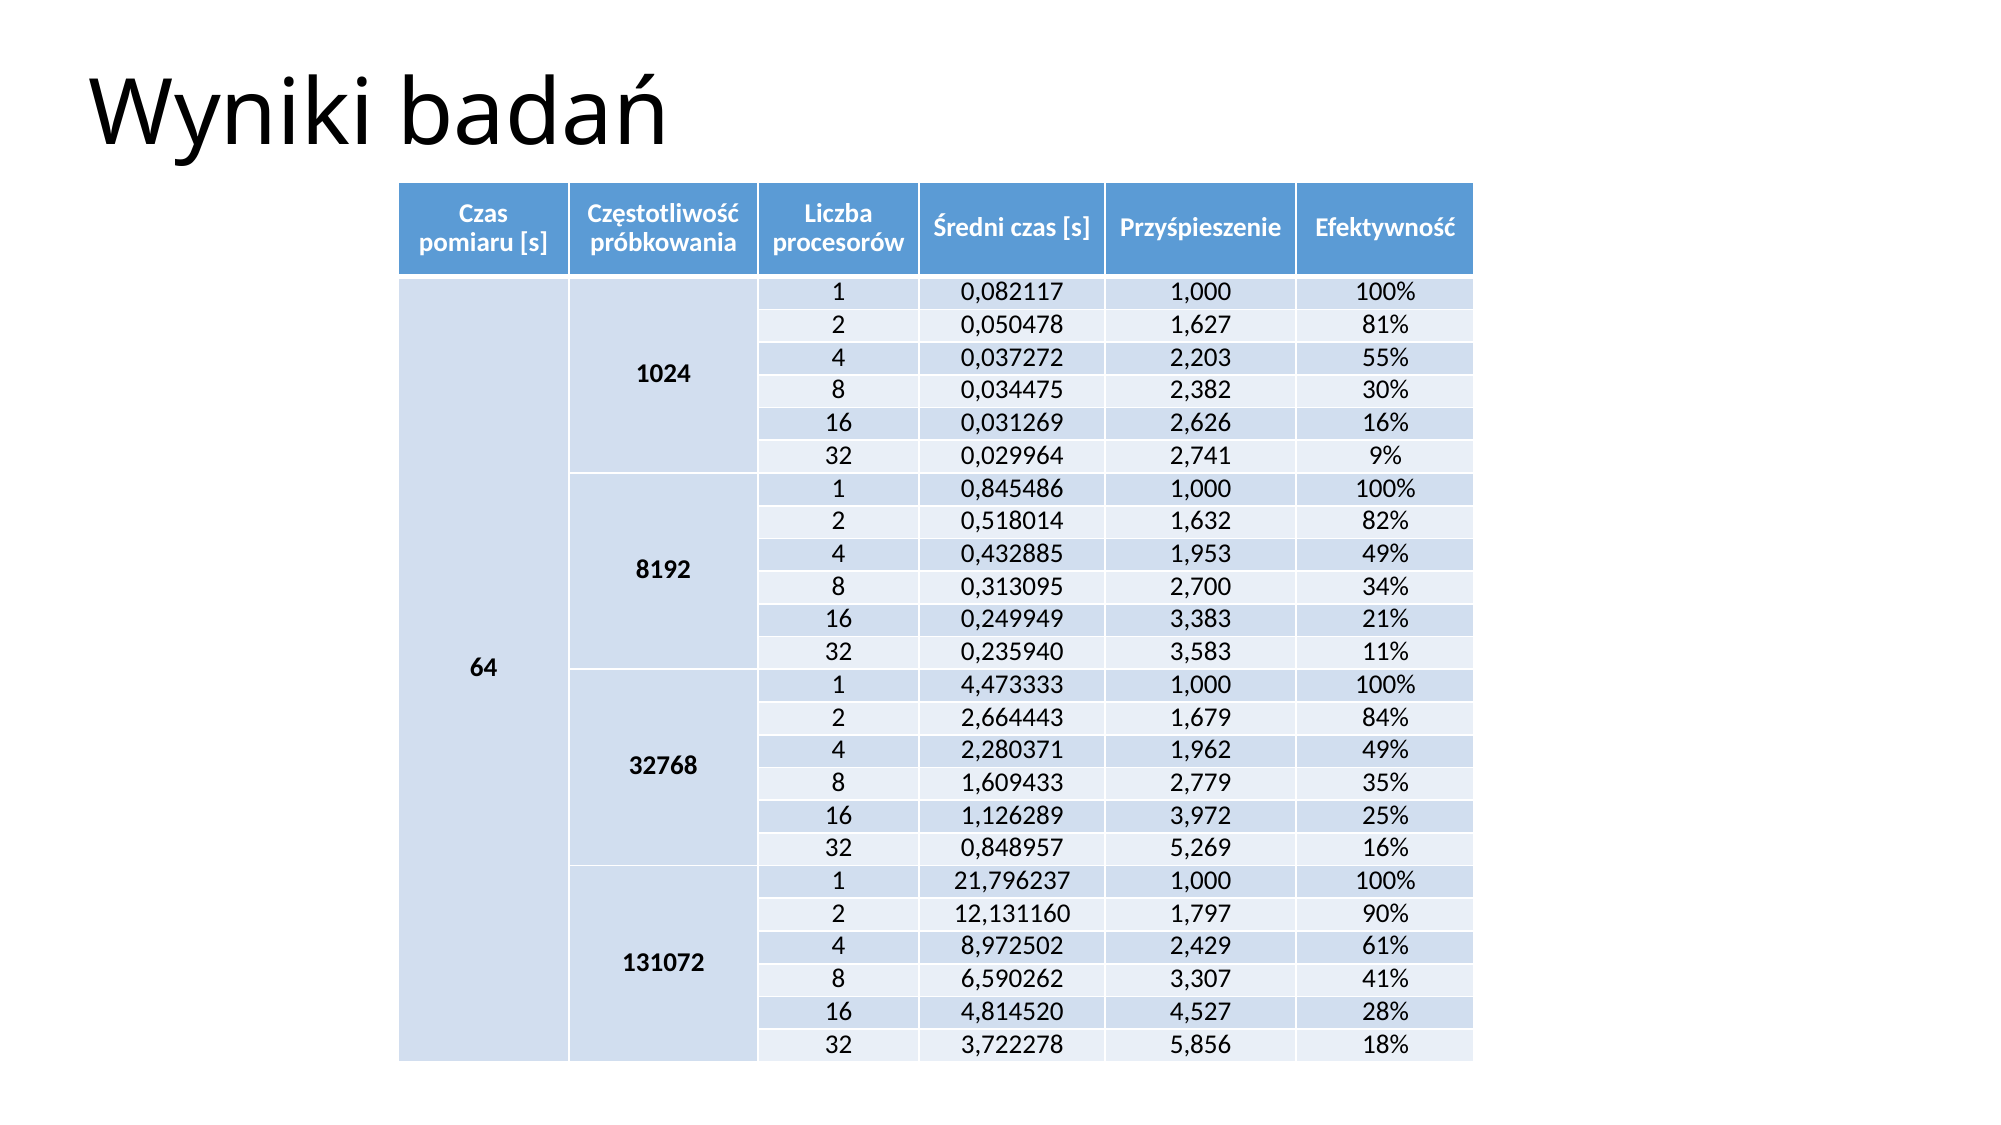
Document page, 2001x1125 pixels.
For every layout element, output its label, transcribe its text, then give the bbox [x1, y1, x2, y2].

table_cell 2 [759, 507, 918, 538]
table_cell 3,383 [1106, 605, 1295, 636]
table_cell 2,664443 [920, 703, 1104, 734]
table_cell 11% [1297, 637, 1473, 668]
table_cell 49% [1297, 736, 1473, 767]
table_cell 2 [759, 899, 918, 930]
table_cell 1,632 [1106, 507, 1295, 538]
table_cell 0,848957 [920, 834, 1104, 865]
table_cell 0,249949 [920, 605, 1104, 636]
table_cell 21,796237 [920, 866, 1104, 897]
table_cell 0,235940 [920, 637, 1104, 668]
table_cell 30% [1297, 376, 1473, 407]
table_cell 3,307 [1106, 965, 1295, 996]
table_cell 8,972502 [920, 932, 1104, 963]
table_cell 32 [759, 834, 918, 865]
table_cell 0,313095 [920, 572, 1104, 603]
table_cell 1,000 [1106, 670, 1295, 701]
table_cell 1,953 [1106, 539, 1295, 570]
table_cell 25% [1297, 801, 1473, 832]
table_cell 32 [759, 637, 918, 668]
table_cell 81% [1297, 310, 1473, 341]
table_cell 4,814520 [920, 997, 1104, 1028]
table_cell 100% [1297, 670, 1473, 701]
table_cell 0,432885 [920, 539, 1104, 570]
title Wyniki badań [73, 50, 1799, 180]
table_cell 0,845486 [920, 474, 1104, 505]
table_cell 2,280371 [920, 736, 1104, 767]
table_cell 16 [759, 605, 918, 636]
table_cell 64 [399, 279, 568, 1061]
table_cell 5,856 [1106, 1030, 1295, 1061]
table_cell 4 [759, 343, 918, 374]
table_cell 1,000 [1106, 279, 1295, 309]
table_header Czas pomiaru [s] [399, 183, 568, 274]
table_cell 55% [1297, 343, 1473, 374]
table_cell 16 [759, 408, 918, 439]
table_cell 4,473333 [920, 670, 1104, 701]
table_cell 8 [759, 572, 918, 603]
table_cell 16% [1297, 834, 1473, 865]
table_cell 32 [759, 441, 918, 472]
table_cell 0,034475 [920, 376, 1104, 407]
table_cell 4 [759, 932, 918, 963]
table_header Liczba procesorów [759, 183, 918, 274]
table_cell 131072 [570, 866, 757, 1061]
table_cell 1,609433 [920, 768, 1104, 799]
table_header Efektywność [1297, 183, 1473, 274]
table_cell 2,429 [1106, 932, 1295, 963]
table_cell 4 [759, 539, 918, 570]
table_cell 2 [759, 310, 918, 341]
table_cell 16 [759, 801, 918, 832]
table_cell 84% [1297, 703, 1473, 734]
table_cell 9% [1297, 441, 1473, 472]
table_cell 0,518014 [920, 507, 1104, 538]
table_cell 41% [1297, 965, 1473, 996]
table_cell 5,269 [1106, 834, 1295, 865]
table_cell 1,000 [1106, 866, 1295, 897]
table_cell 49% [1297, 539, 1473, 570]
table_cell 2 [759, 703, 918, 734]
table_cell 1,962 [1106, 736, 1295, 767]
table_cell 28% [1297, 997, 1473, 1028]
table_cell 2,203 [1106, 343, 1295, 374]
table_cell 1 [759, 866, 918, 897]
table_cell 8192 [570, 474, 757, 668]
table_cell 1,679 [1106, 703, 1295, 734]
table_cell 0,050478 [920, 310, 1104, 341]
table_cell 16 [759, 997, 918, 1028]
table_cell 0,029964 [920, 441, 1104, 472]
table_cell 2,741 [1106, 441, 1295, 472]
table_cell 8 [759, 965, 918, 996]
table_cell 18% [1297, 1030, 1473, 1061]
table_cell 34% [1297, 572, 1473, 603]
table_cell 90% [1297, 899, 1473, 930]
table_cell 3,583 [1106, 637, 1295, 668]
table_cell 1024 [570, 279, 757, 472]
table_cell 16% [1297, 408, 1473, 439]
table_cell 100% [1297, 866, 1473, 897]
table_cell 1 [759, 670, 918, 701]
table_cell 21% [1297, 605, 1473, 636]
table_header Przyśpieszenie [1106, 183, 1295, 274]
table_cell 61% [1297, 932, 1473, 963]
table_cell 2,779 [1106, 768, 1295, 799]
table_cell 4 [759, 736, 918, 767]
table_cell 1 [759, 279, 918, 309]
table_cell 1,126289 [920, 801, 1104, 832]
table_cell 0,082117 [920, 279, 1104, 309]
table_cell 8 [759, 768, 918, 799]
table_header Częstotliwość próbkowania [570, 183, 757, 274]
table_cell 35% [1297, 768, 1473, 799]
table_cell 32 [759, 1030, 918, 1061]
table_cell 4,527 [1106, 997, 1295, 1028]
table_cell 1,627 [1106, 310, 1295, 341]
table_cell 2,626 [1106, 408, 1295, 439]
table_cell 12,131160 [920, 899, 1104, 930]
table_cell 100% [1297, 474, 1473, 505]
table_cell 2,700 [1106, 572, 1295, 603]
table_cell 100% [1297, 279, 1473, 309]
table_cell 1,797 [1106, 899, 1295, 930]
table_cell 82% [1297, 507, 1473, 538]
table_cell 1 [759, 474, 918, 505]
table_cell 32768 [570, 670, 757, 865]
table_cell 3,972 [1106, 801, 1295, 832]
table_cell 6,590262 [920, 965, 1104, 996]
table_cell 8 [759, 376, 918, 407]
table_cell 2,382 [1106, 376, 1295, 407]
table_cell 0,037272 [920, 343, 1104, 374]
table_header Średni czas [s] [920, 183, 1104, 274]
table_cell 1,000 [1106, 474, 1295, 505]
table_cell 3,722278 [920, 1030, 1104, 1061]
table_cell 0,031269 [920, 408, 1104, 439]
